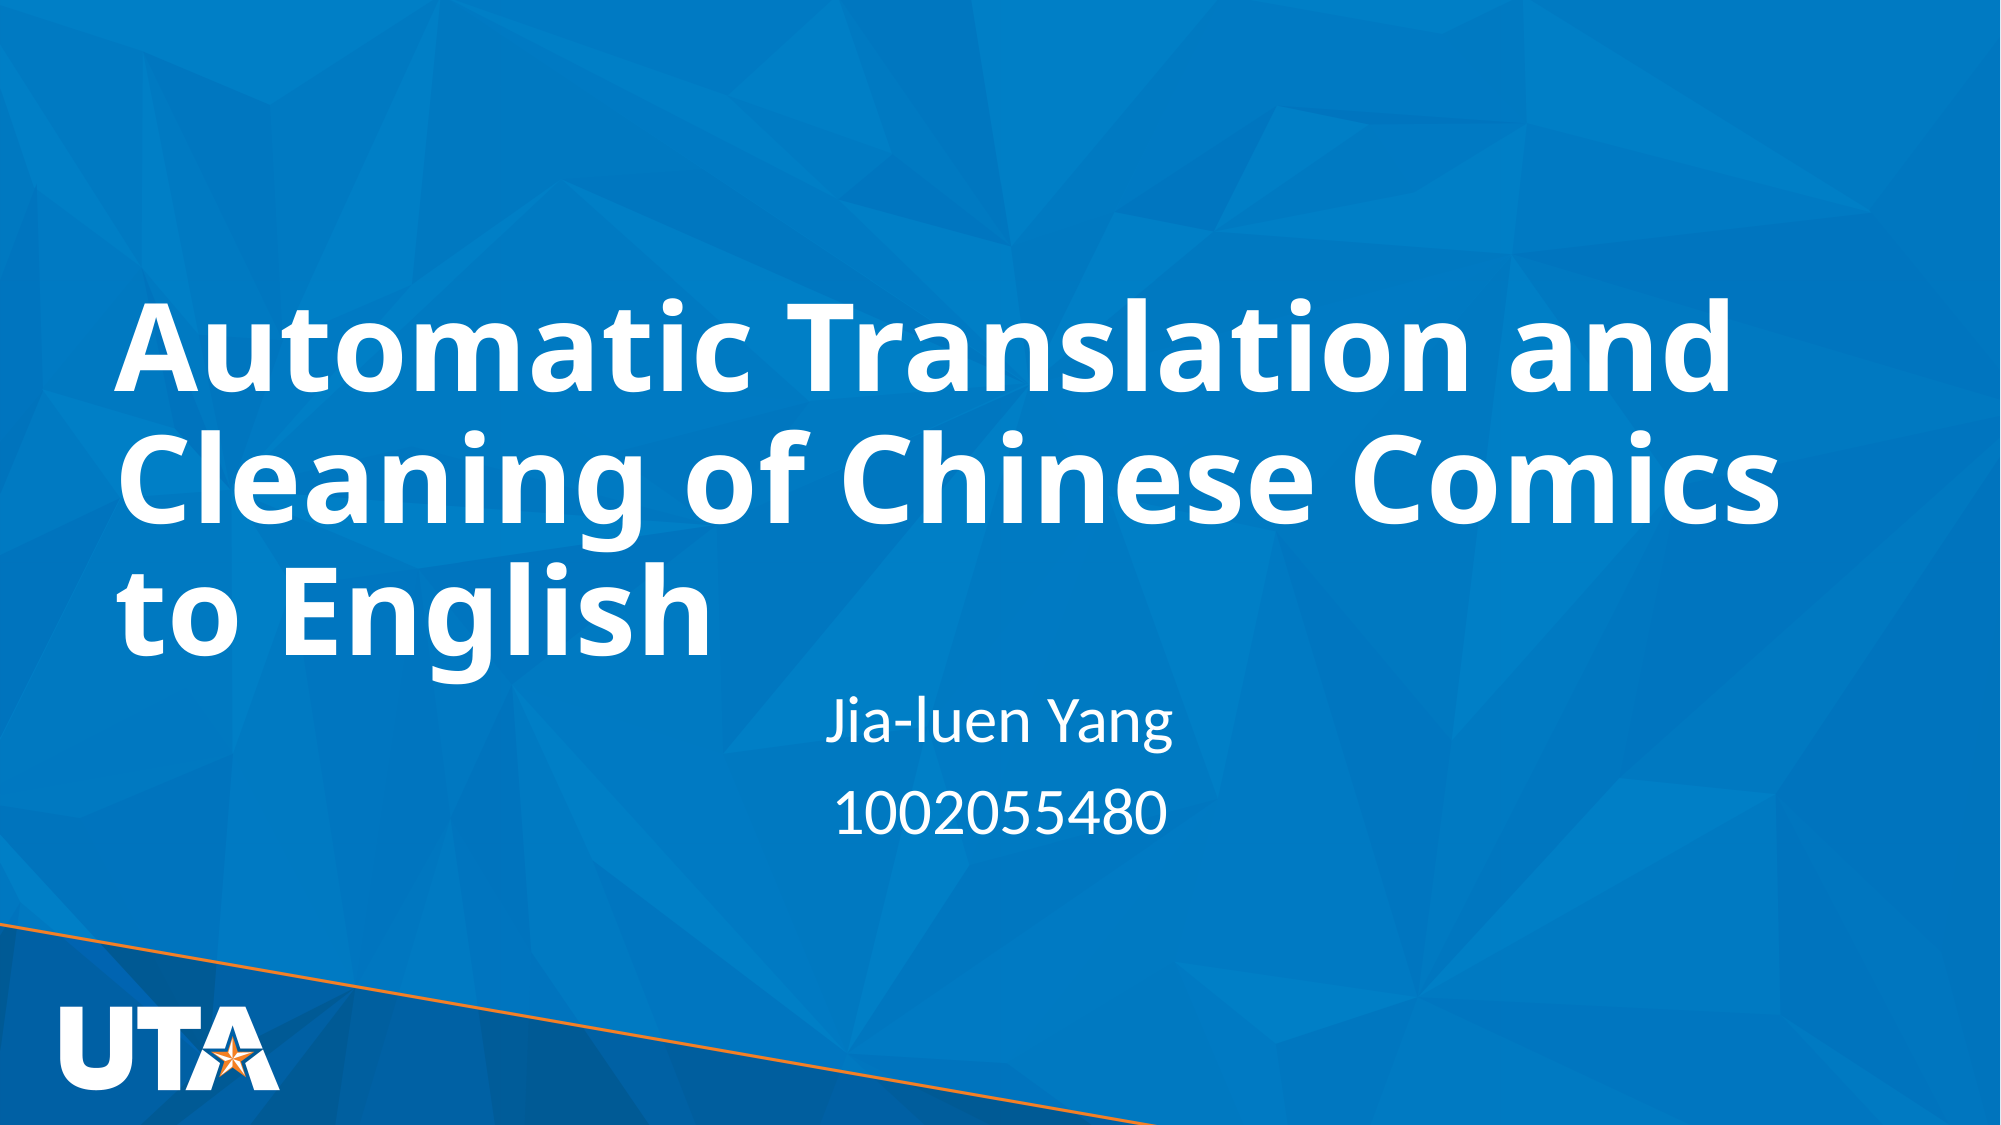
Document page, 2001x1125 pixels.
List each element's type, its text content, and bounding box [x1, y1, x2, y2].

title Automatic Translation and Cleaning of Chinese Comics to English [99, 390, 1900, 578]
list Jia-luen Yang 1002055480 [99, 676, 1900, 881]
picture [0, 0, 2001, 1125]
